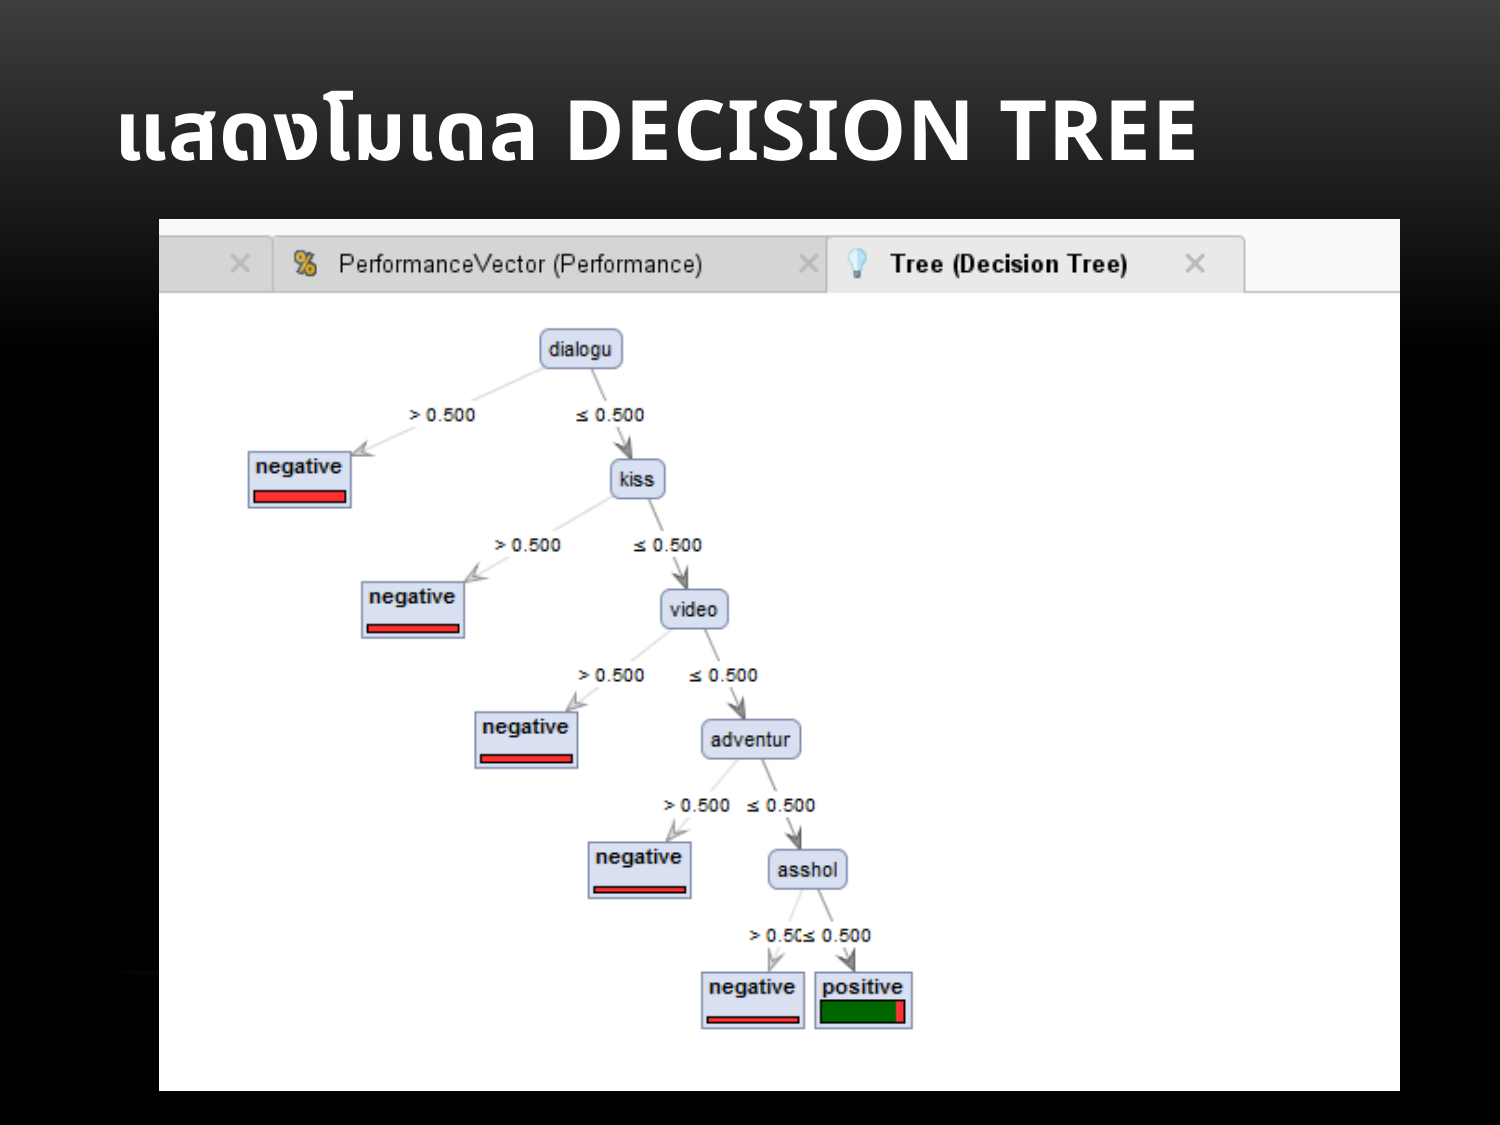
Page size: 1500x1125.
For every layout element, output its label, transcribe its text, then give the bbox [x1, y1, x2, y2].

picture [0, 0, 1500, 1125]
title แสดงโมเดล Decision Tree [99, 45, 1400, 185]
